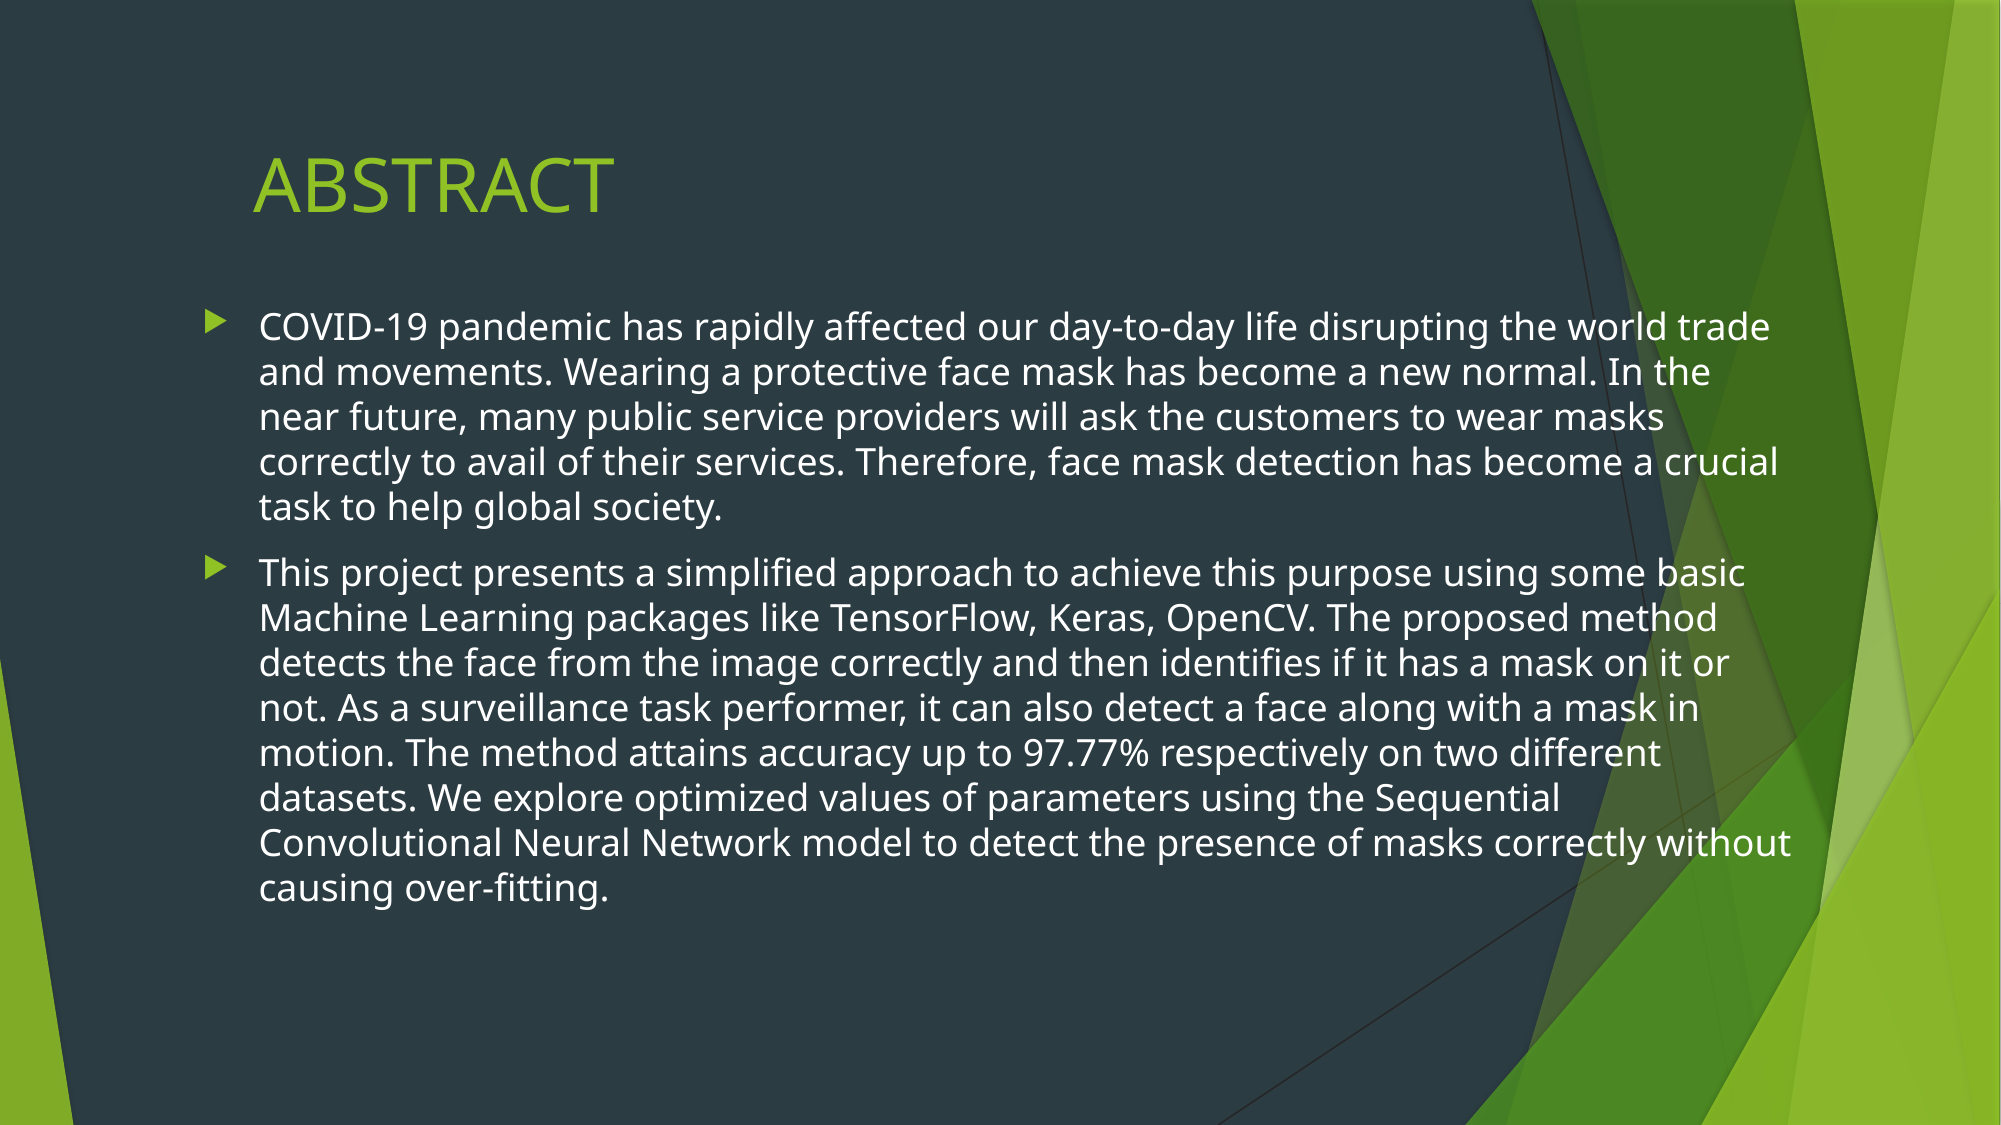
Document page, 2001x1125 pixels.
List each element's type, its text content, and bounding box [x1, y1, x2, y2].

list COVID-19 pandemic has rapidly affected our day-to-day life disrupting the world trade and movements. Wearing a protective face mask has become a new normal. In the near future, many public service providers will ask the customers to wear masks correctly to avail of their services. Therefore, face mask detection has become a crucial task to help global society. This project presents a simplified approach to achieve this purpose using some basic Machine Learning packages like TensorFlow, Keras, OpenCV. The proposed method detects the face from the image correctly and then identifies if it has a mask on it or not. As a surveillance task performer, it can also detect a face along with a mask in motion. The method attains accuracy up to 97.77% respectively on two different datasets. We explore optimized values of parameters using the Sequential Convolutional Neural Network model to detect the presence of masks correctly without causing over-fitting. [187, 295, 1813, 928]
title ABSTRACT [238, 129, 1649, 266]
